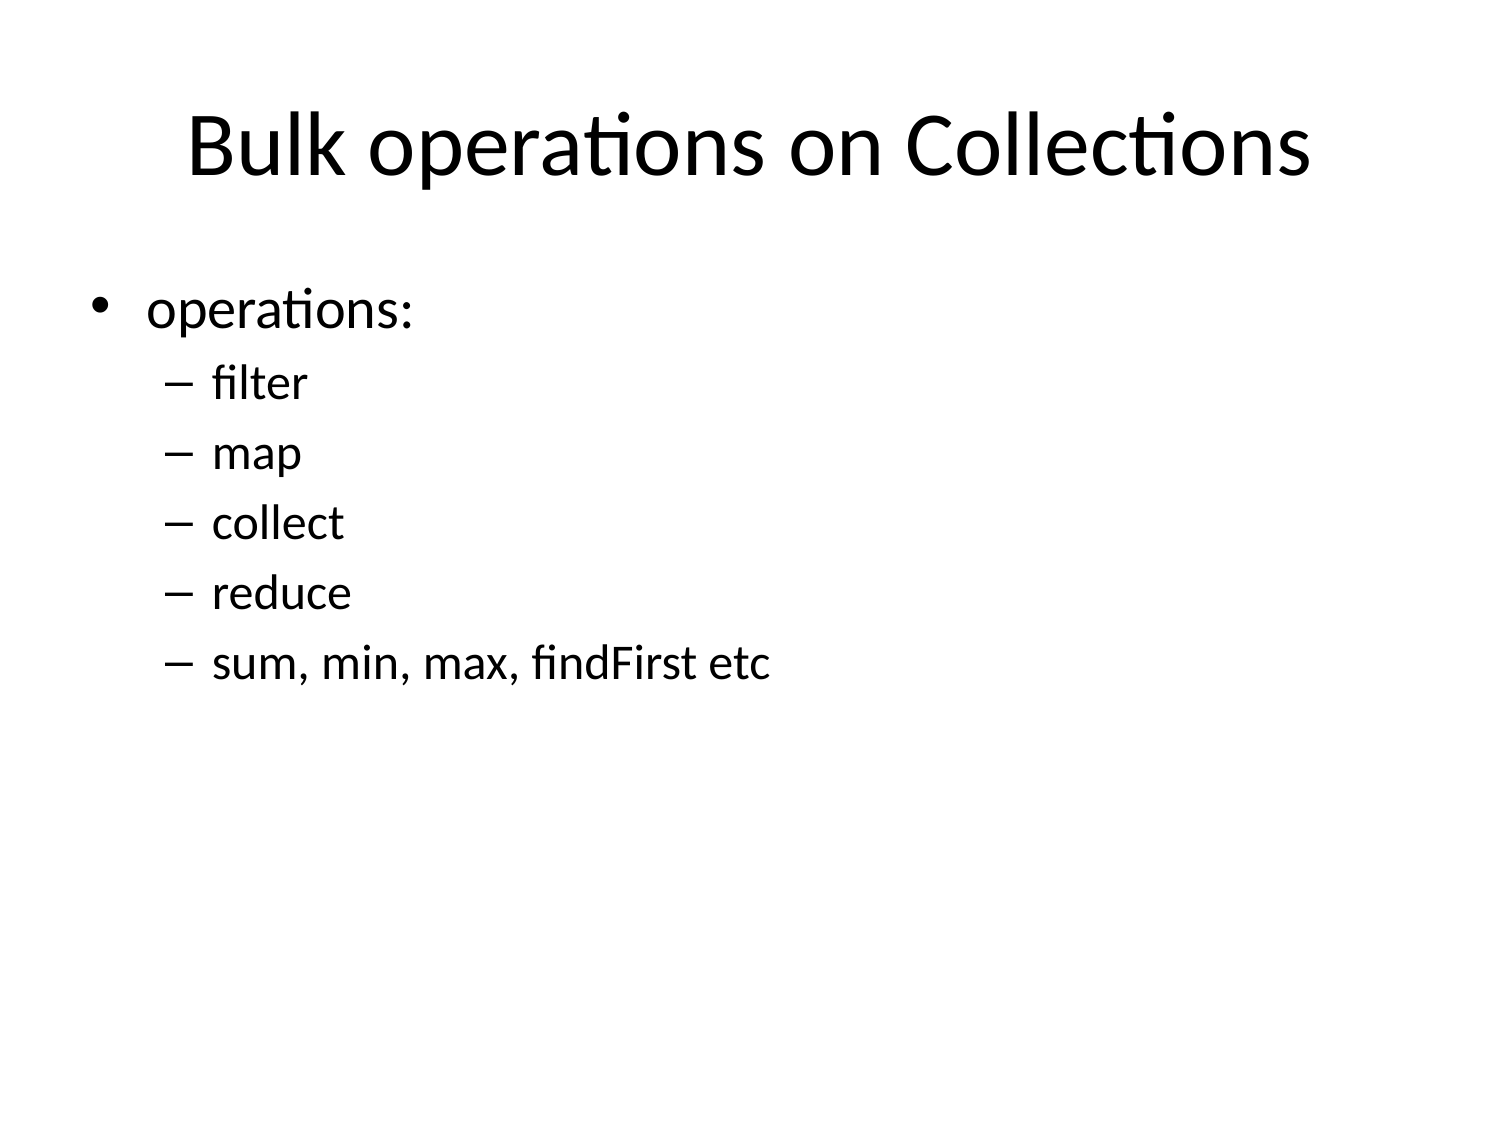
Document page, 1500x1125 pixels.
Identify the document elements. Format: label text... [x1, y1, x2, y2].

title Bulk operations on Collections [75, 45, 1425, 233]
list operations: filter map collect reduce sum, min, max, findFirst etc [75, 262, 1425, 1005]
